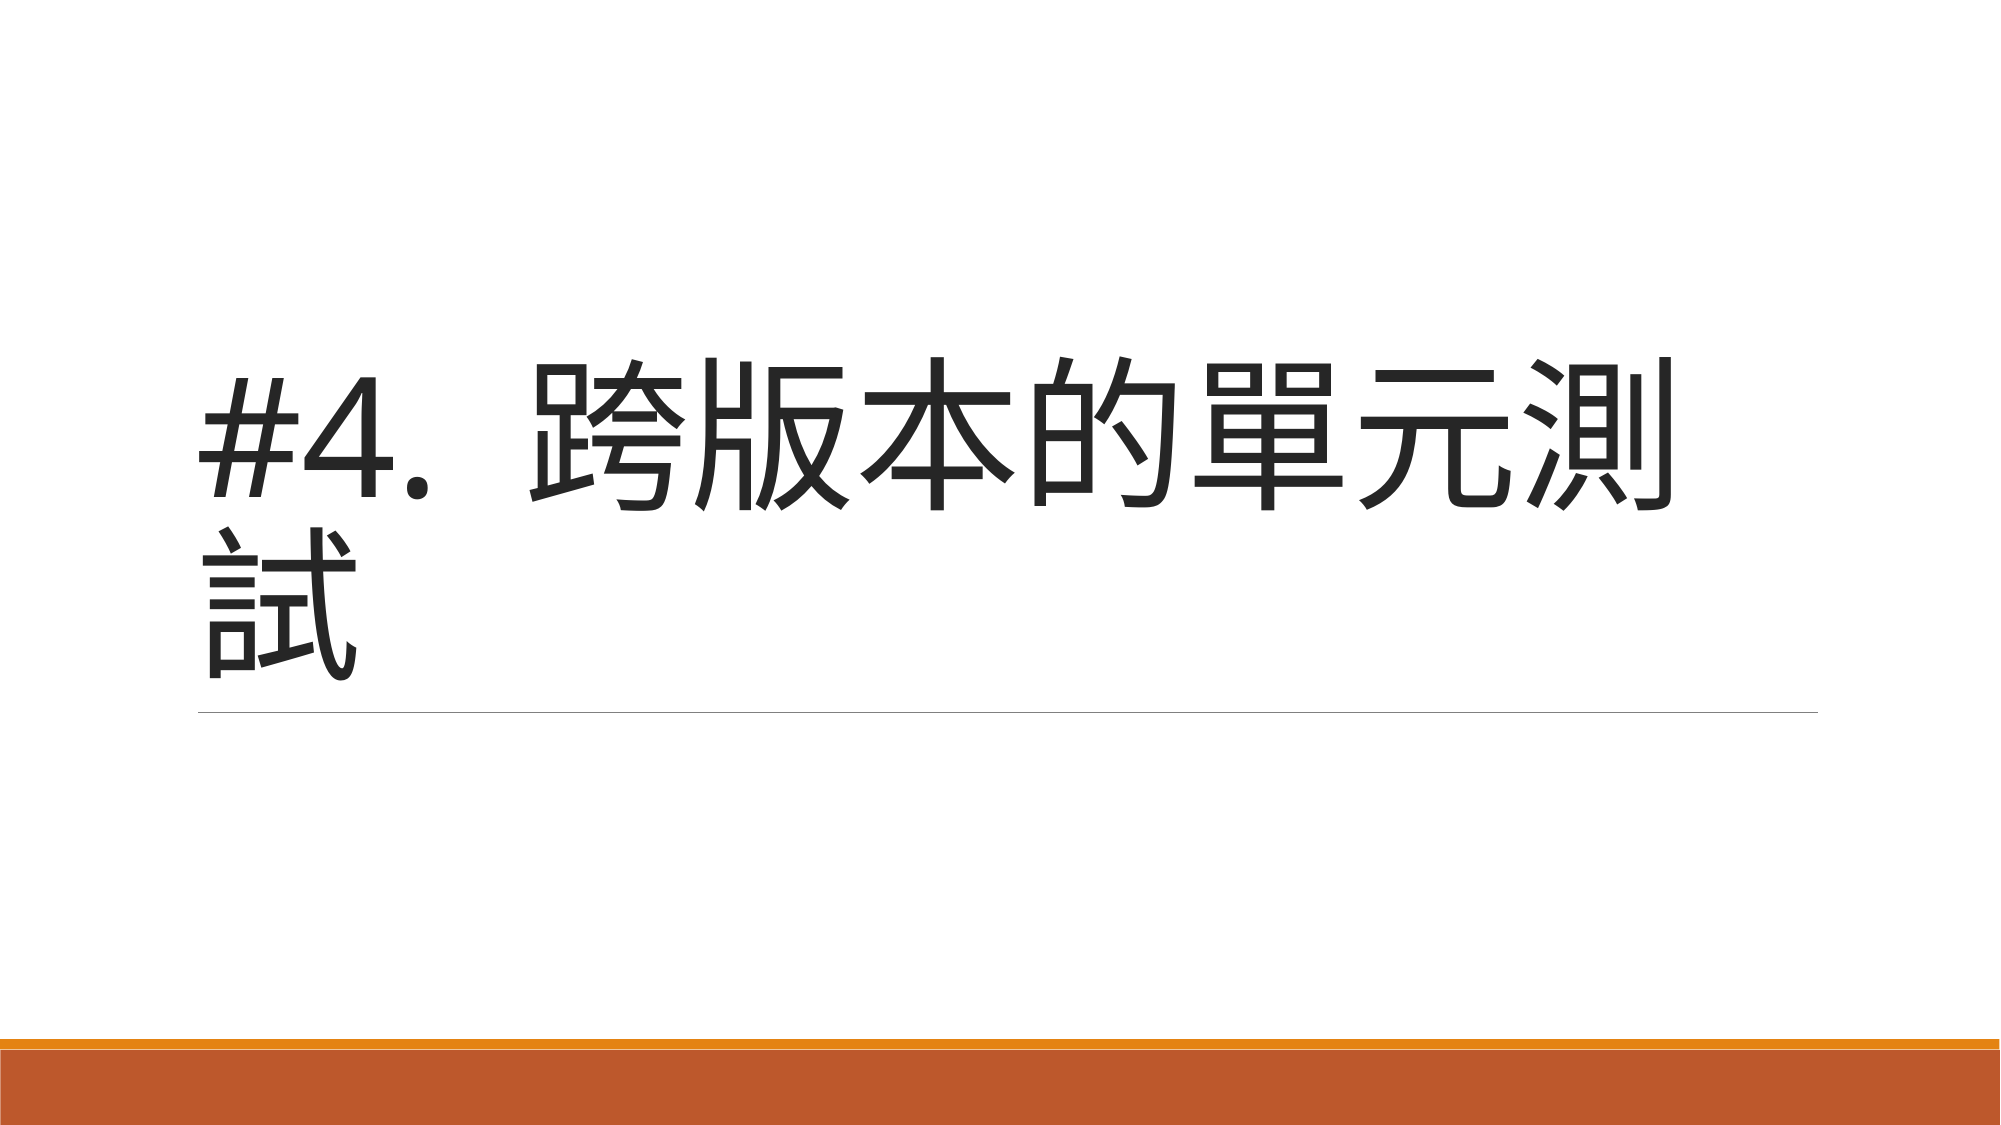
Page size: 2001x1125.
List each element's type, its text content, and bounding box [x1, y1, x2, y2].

title #4. 跨版本的單元測試 [180, 124, 1830, 710]
